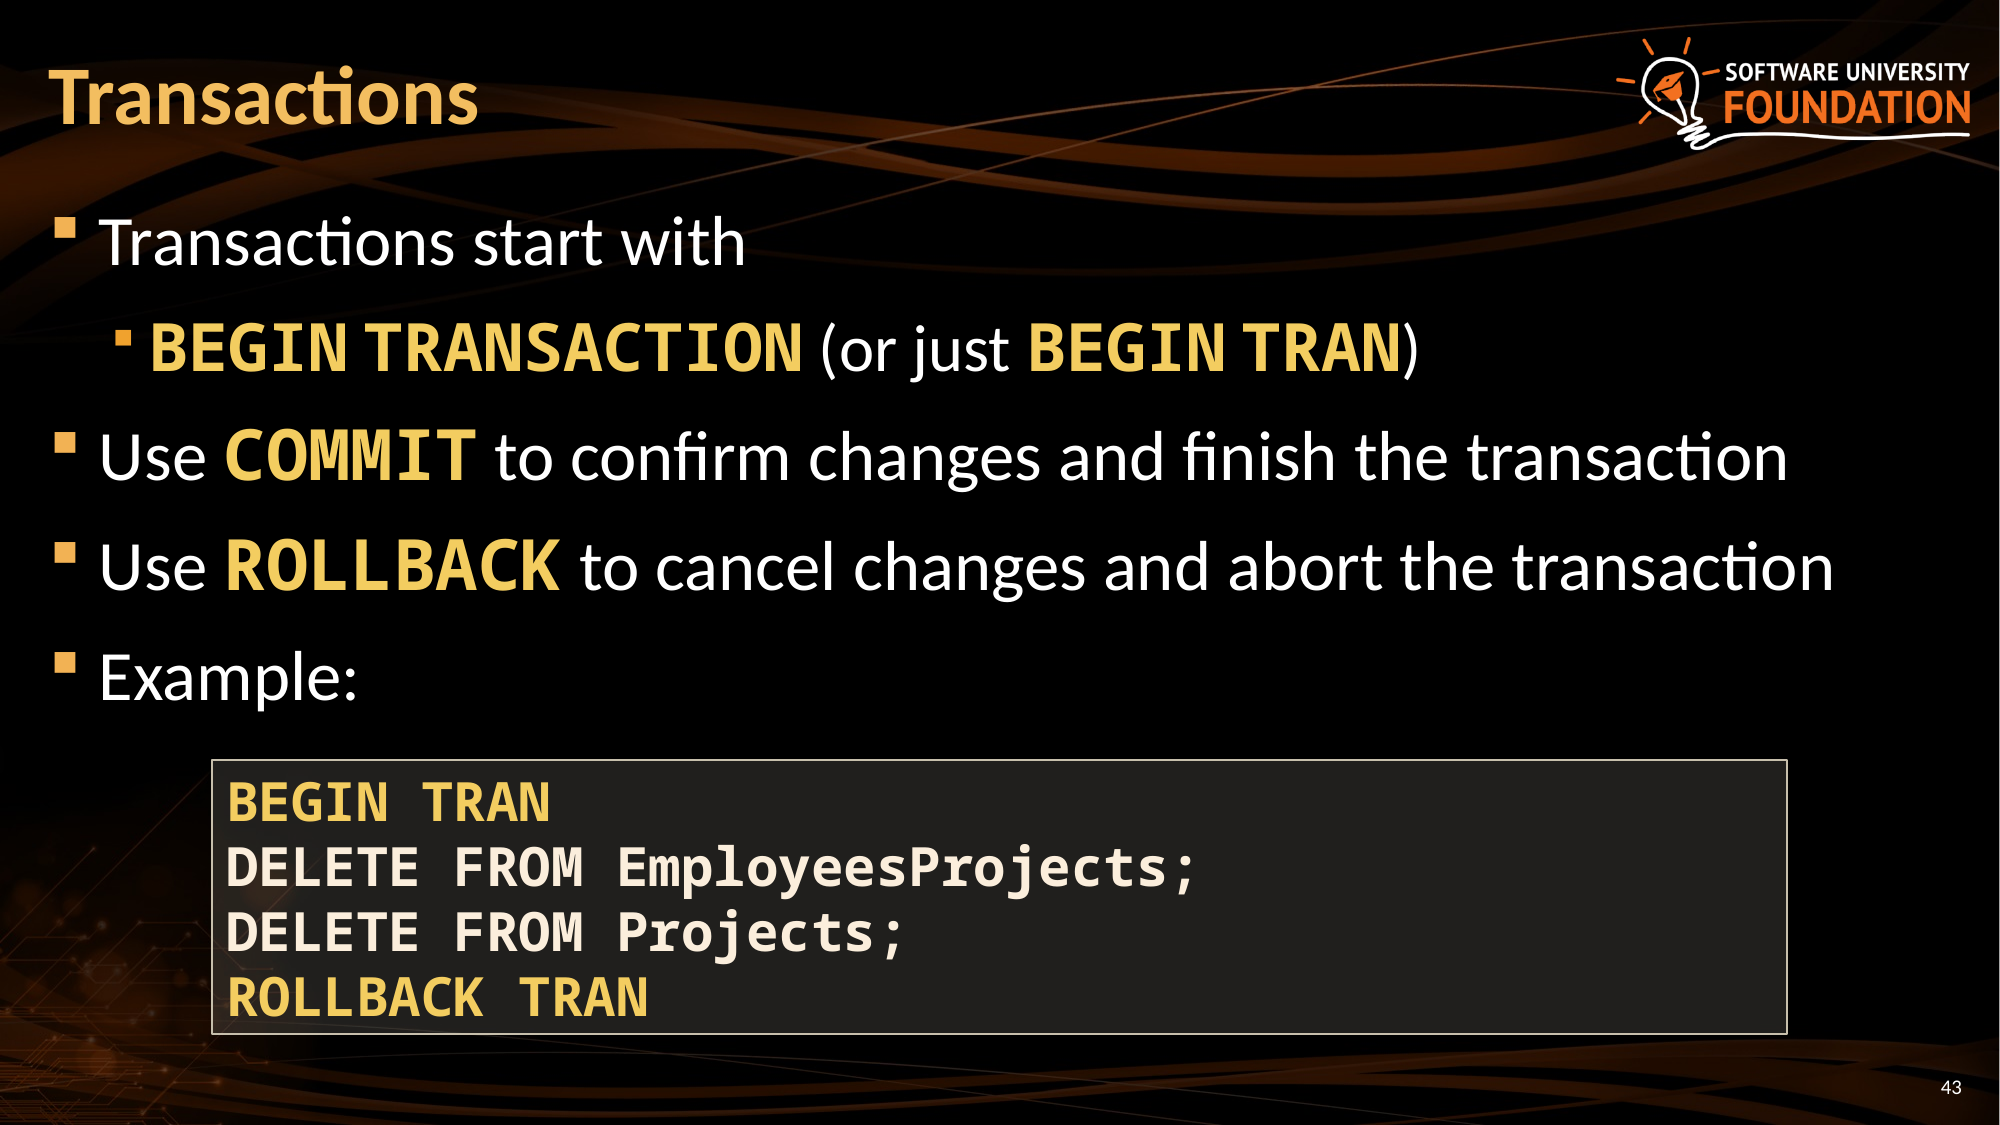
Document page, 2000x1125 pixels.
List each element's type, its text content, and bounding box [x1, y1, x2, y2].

picture [0, 0, 2000, 1125]
title Transactions [30, 6, 1602, 189]
list Transactions start with BEGIN TRANSACTION (or just BEGIN TRAN) Use COMMIT to confirm changes and finish the transaction Use ROLLBACK to cancel changes and abort the transaction Example: [31, 188, 1968, 1103]
text_box BEGIN TRAN DELETE FROM EmployeesProjects; DELETE FROM Projects; ROLLBACK TRAN [211, 759, 1788, 1035]
